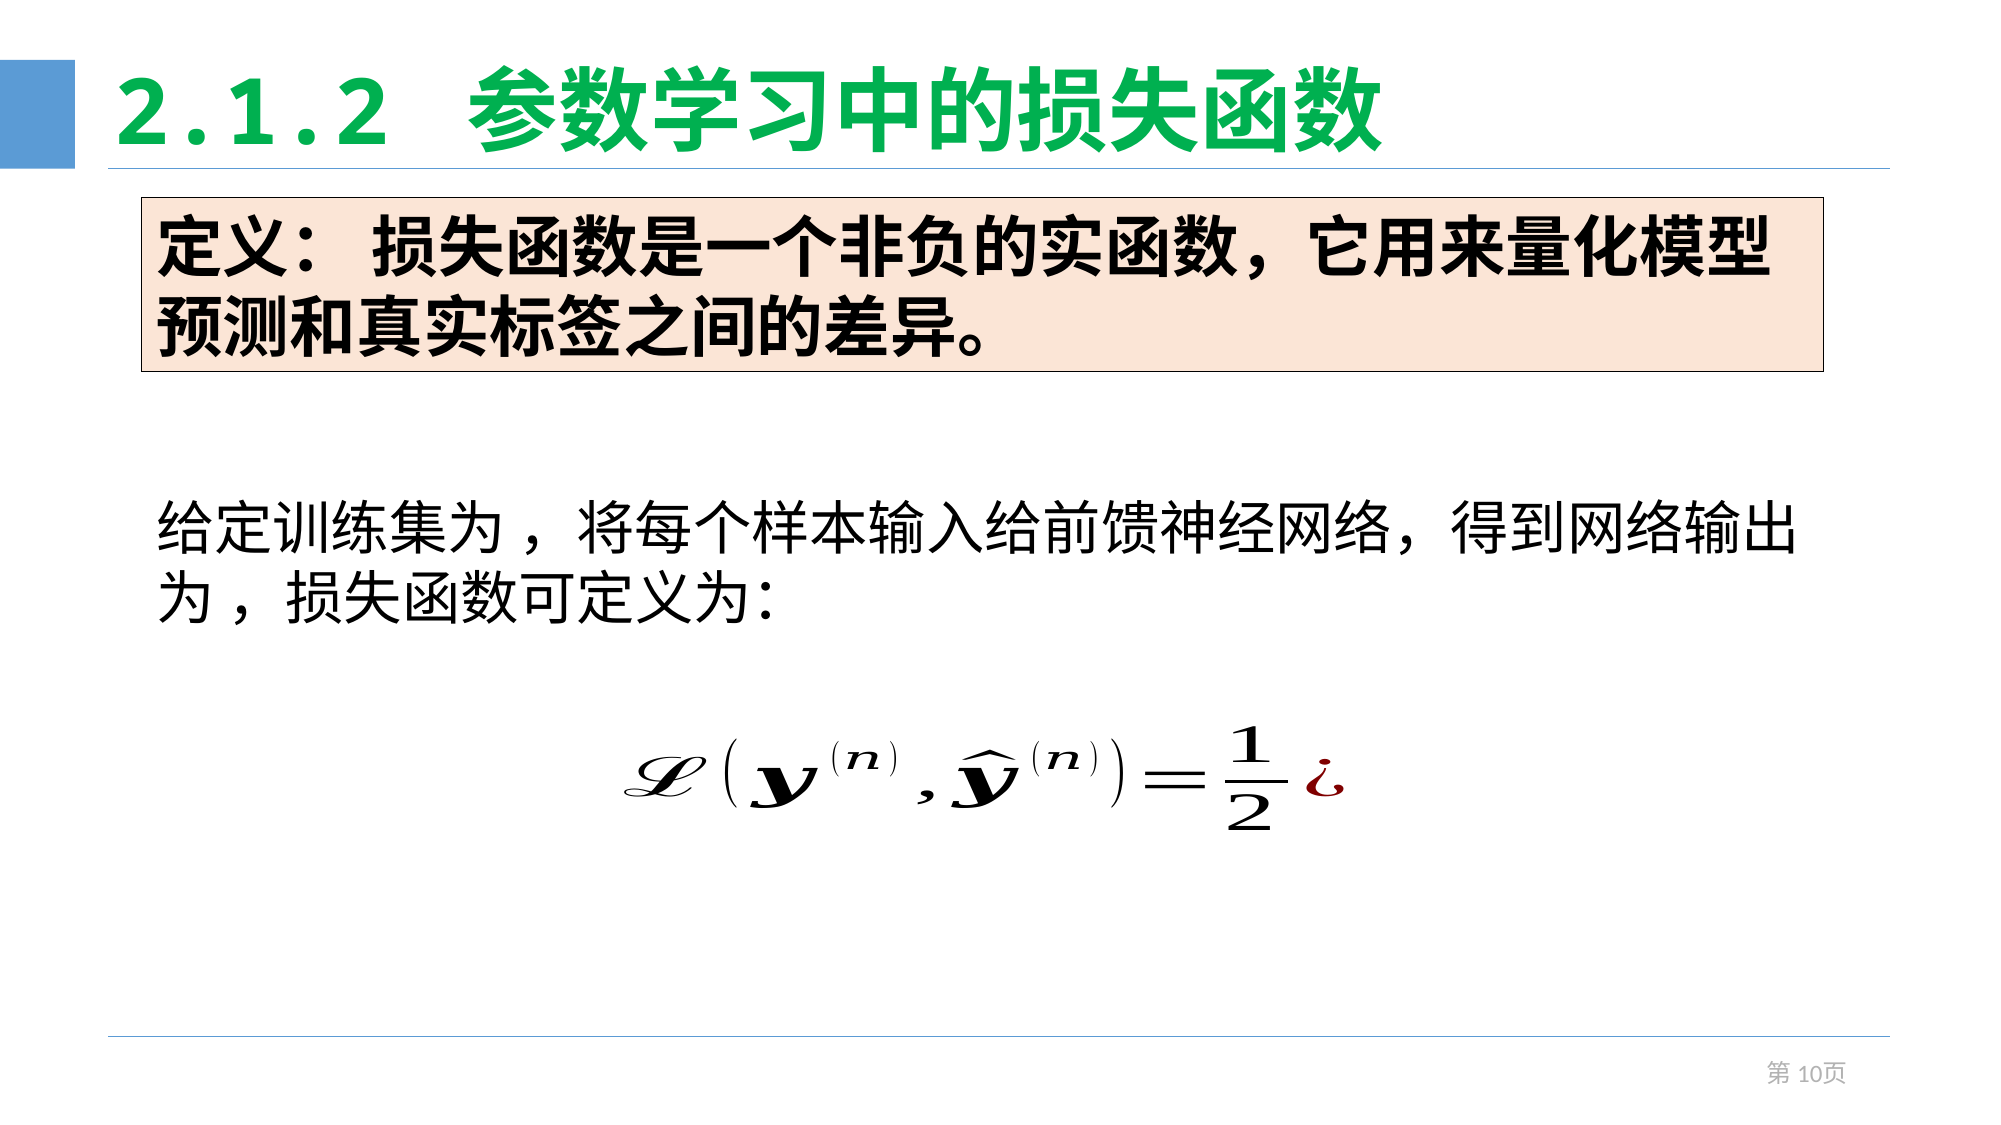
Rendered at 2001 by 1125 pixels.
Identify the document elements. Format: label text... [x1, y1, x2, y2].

title 2.1.2 参数学习中的损失函数 [99, 6, 1959, 224]
text_box 定义： 损失函数是一个非负的实函数，它用来量化模型预测和真实标签之间的差异。 [141, 197, 1824, 372]
slide_number 第10页 [1412, 1042, 1863, 1103]
